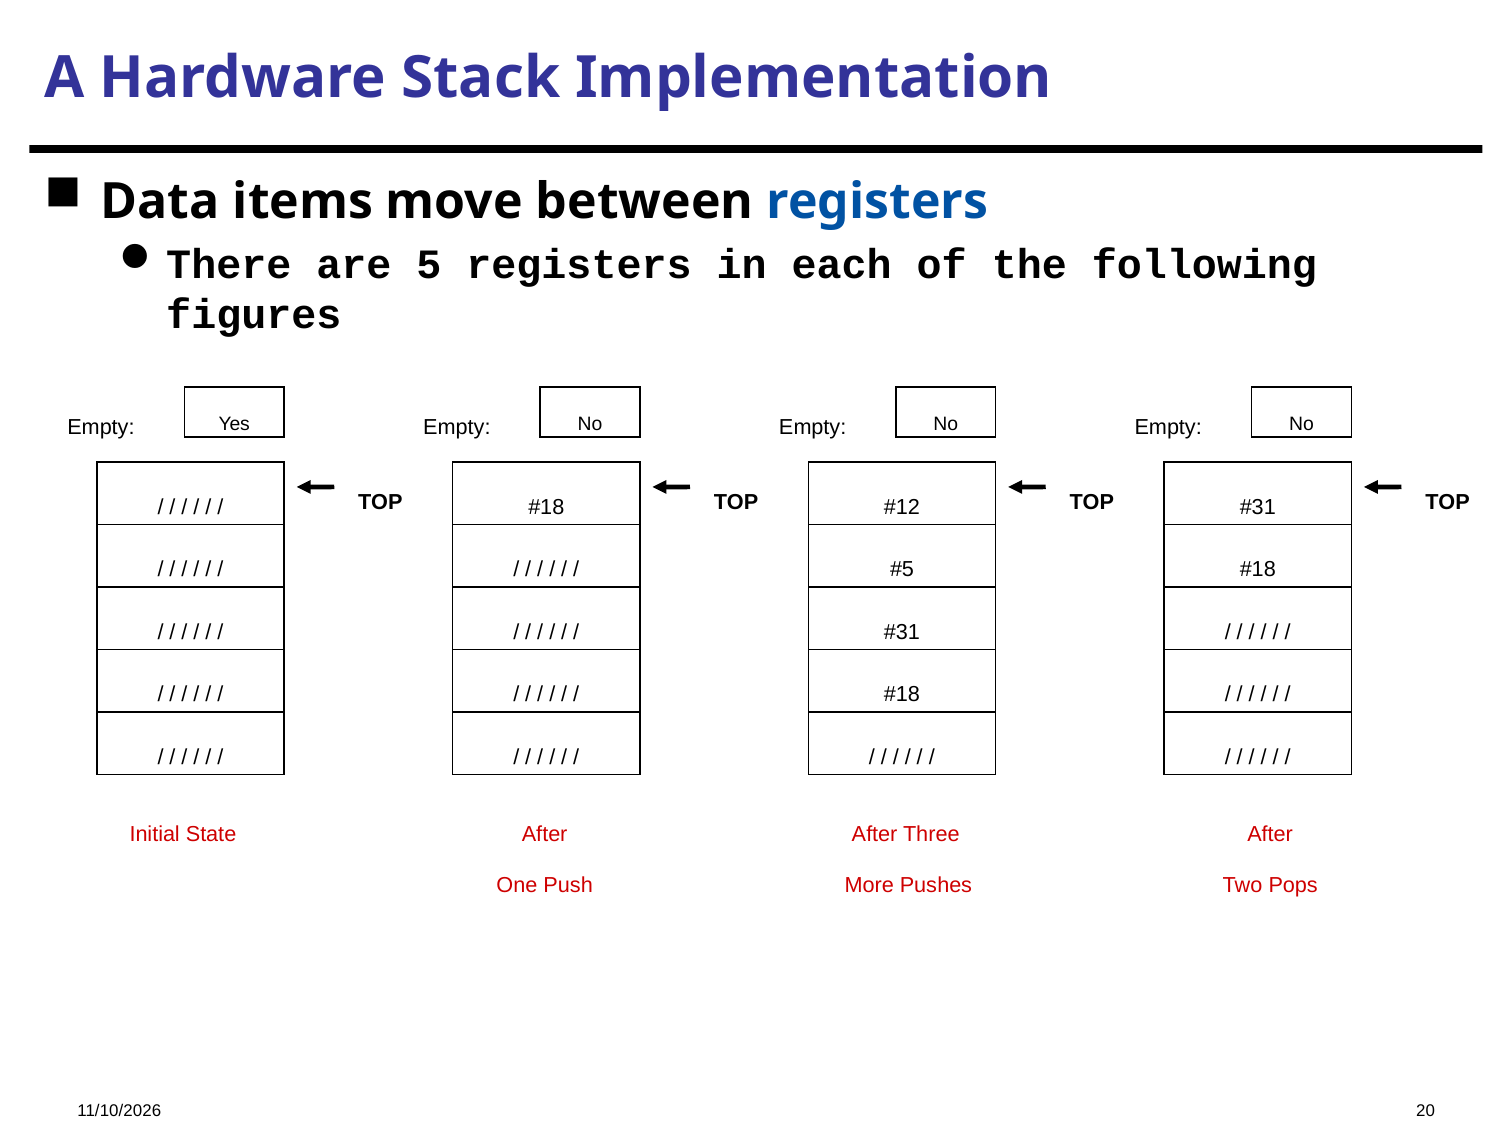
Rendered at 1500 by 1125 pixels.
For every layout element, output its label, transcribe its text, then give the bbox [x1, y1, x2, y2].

text_box [1363, 480, 1402, 494]
text_box Empty: [52, 380, 150, 447]
text_box / / / / / / [96, 711, 285, 775]
text_box Empty: [763, 380, 862, 447]
text_box #31 [1163, 461, 1352, 524]
slide_number 20 [999, 1072, 1450, 1113]
text_box No [1251, 386, 1352, 437]
text_box TOP [343, 455, 418, 522]
text_box [652, 480, 691, 494]
text_box Initial State [114, 786, 252, 853]
text_box #18 [1163, 524, 1352, 586]
text_box TOP [699, 455, 774, 522]
text_box / / / / / / [452, 711, 640, 775]
text_box [296, 480, 335, 494]
text_box #5 [808, 524, 996, 586]
text_box / / / / / / [1163, 649, 1352, 711]
text_box / / / / / / [1163, 586, 1352, 649]
list Data items move between registers There are 5 registers in each of the following figures [29, 160, 1480, 1061]
text_box No [895, 386, 996, 437]
text_box #12 [808, 461, 996, 524]
text_box / / / / / / [808, 711, 996, 775]
text_box #18 [808, 649, 996, 711]
text_box / / / / / / [96, 586, 285, 649]
text_box After One Push [481, 786, 608, 904]
text_box / / / / / / [1163, 711, 1352, 775]
text_box TOP [1054, 455, 1130, 522]
text_box #18 [452, 461, 640, 524]
text_box Yes [184, 386, 285, 437]
text_box / / / / / / [96, 649, 285, 711]
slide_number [62, 1072, 438, 1113]
text_box TOP [1410, 455, 1485, 522]
text_box Empty: [408, 380, 506, 447]
text_box No [540, 386, 640, 437]
text_box / / / / / / [452, 649, 640, 711]
text_box After Two Pops [1207, 786, 1333, 904]
text_box [1008, 480, 1046, 494]
text_box / / / / / / [96, 461, 285, 524]
text_box / / / / / / [452, 524, 640, 586]
text_box / / / / / / [452, 586, 640, 649]
text_box Empty: [1119, 380, 1217, 447]
title A Hardware Stack Implementation [29, 11, 1480, 138]
text_box / / / / / / [96, 524, 285, 586]
text_box #31 [808, 586, 996, 649]
text_box After Three More Pushes [829, 786, 988, 904]
